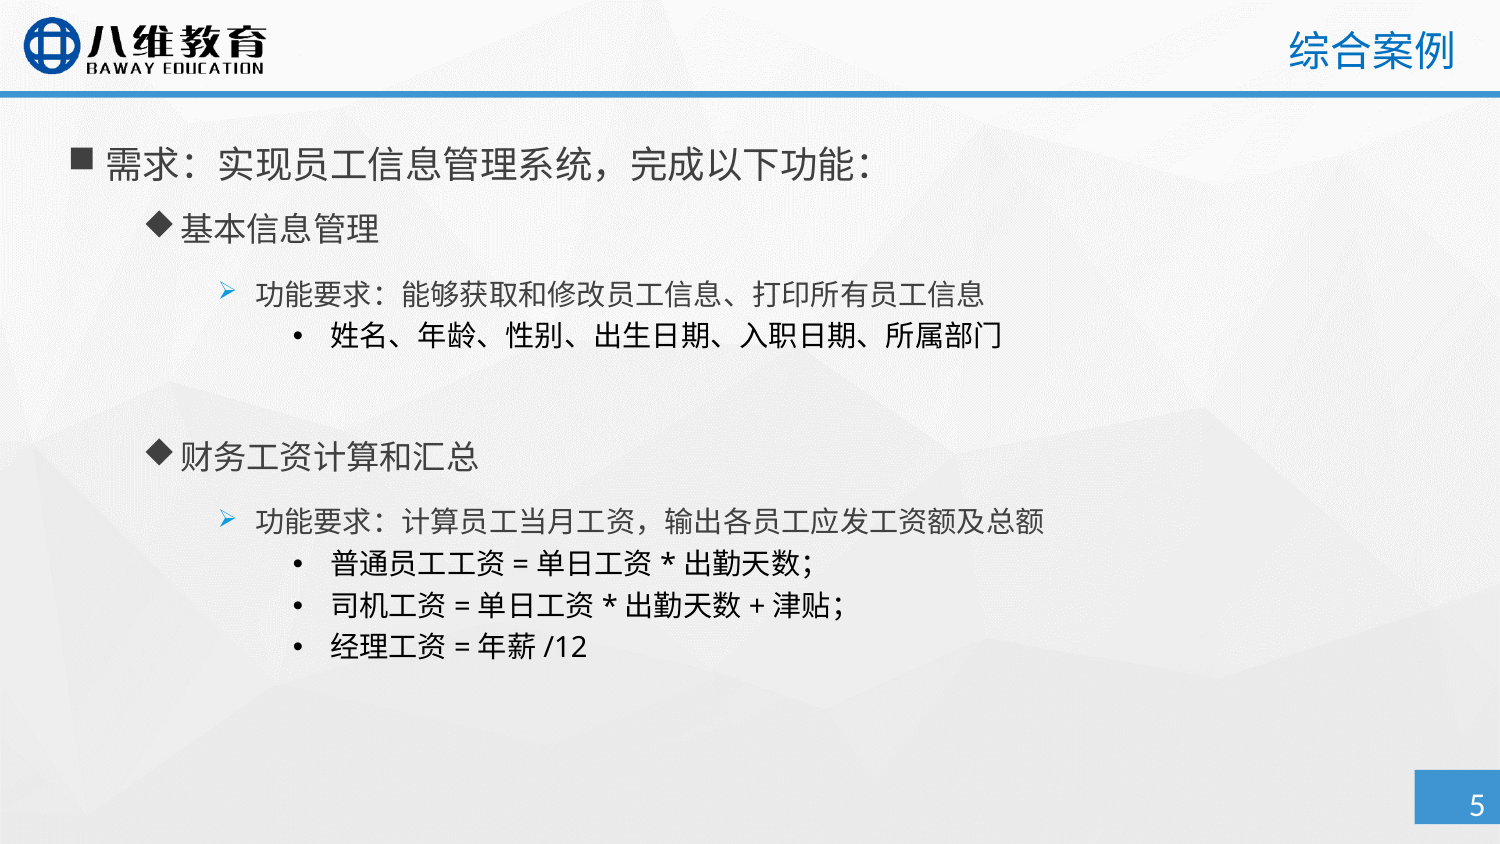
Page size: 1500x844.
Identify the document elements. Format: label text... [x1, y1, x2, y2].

picture [0, 98, 1500, 844]
picture [0, 0, 1500, 91]
title 综合案例 [360, 23, 1471, 85]
list 需求：实现员工信息管理系统，完成以下功能： 基本信息管理 功能要求：能够获取和修改员工信息、打印所有员工信息 姓名、年龄、性别、出生日期、入职日期、所属部门 财务工资计算和汇总 功能要求：计算员工当月工资，输出各员工应发工资额及总额 普通员工工资=单日工资*出勤天数； 司机工资=单日工资*出勤天数+津贴； 经理工资=年薪/12 [53, 126, 1471, 741]
